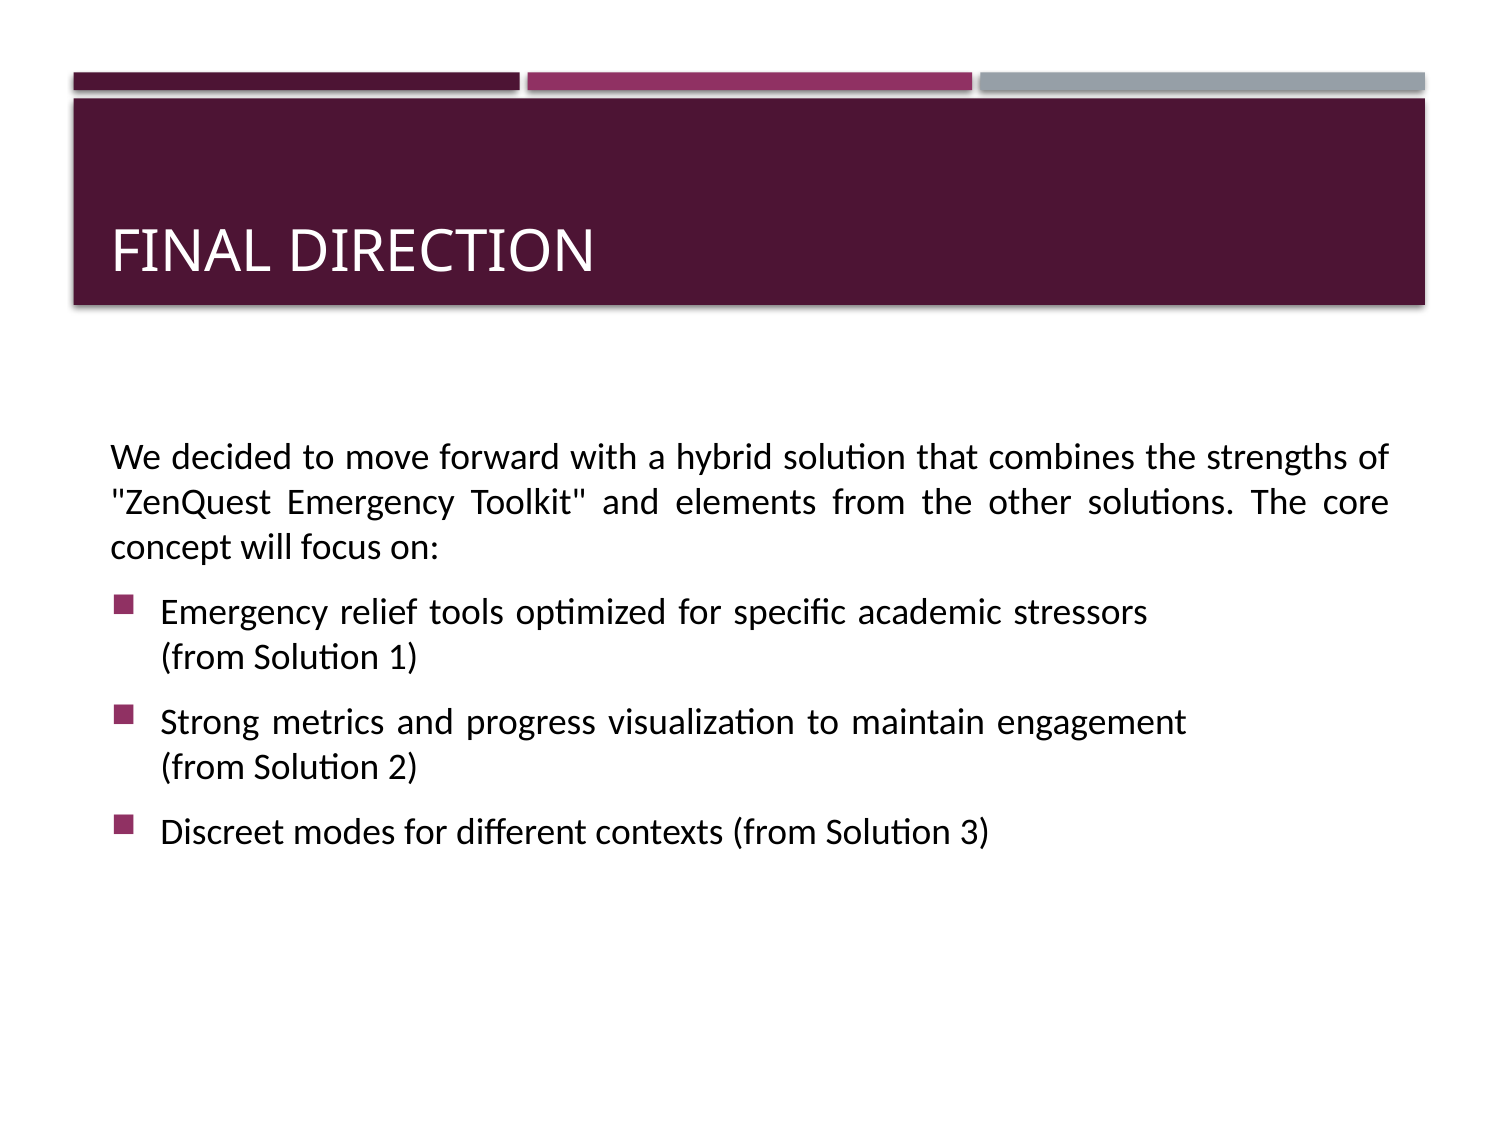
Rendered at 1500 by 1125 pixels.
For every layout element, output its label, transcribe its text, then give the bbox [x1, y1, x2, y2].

list We decided to move forward with a hybrid solution that combines the strengths of "ZenQuest Emergency Toolkit" and elements from the other solutions. The core concept will focus on: Emergency relief tools optimized for specific academic stressors (from Solution 1) Strong metrics and progress visualization to maintain engagement (from Solution 2) Discreet modes for different contexts (from Solution 3) [95, 343, 1406, 940]
title Final Direction [95, 112, 1406, 291]
